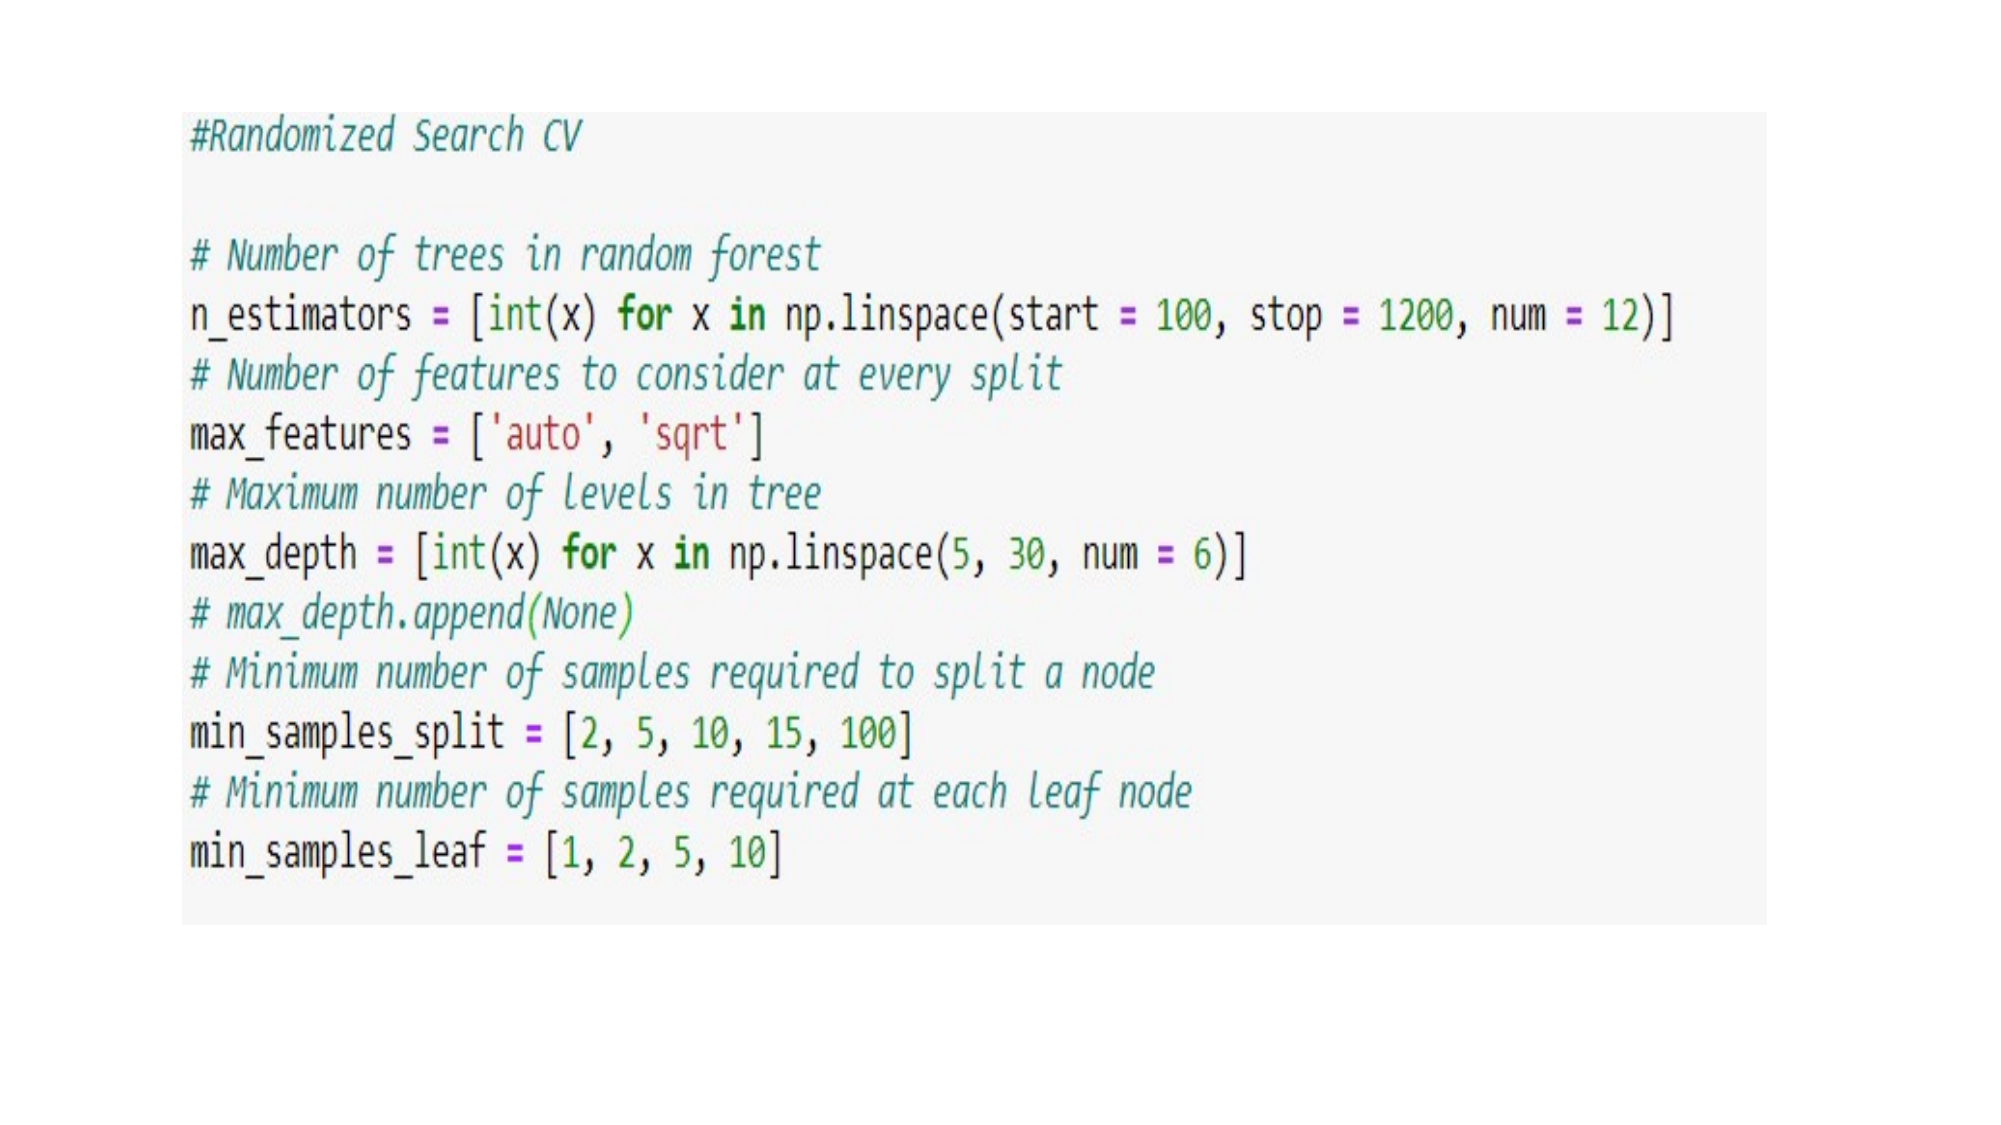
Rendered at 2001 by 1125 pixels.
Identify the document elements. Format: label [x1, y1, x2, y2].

picture [181, 112, 1767, 925]
